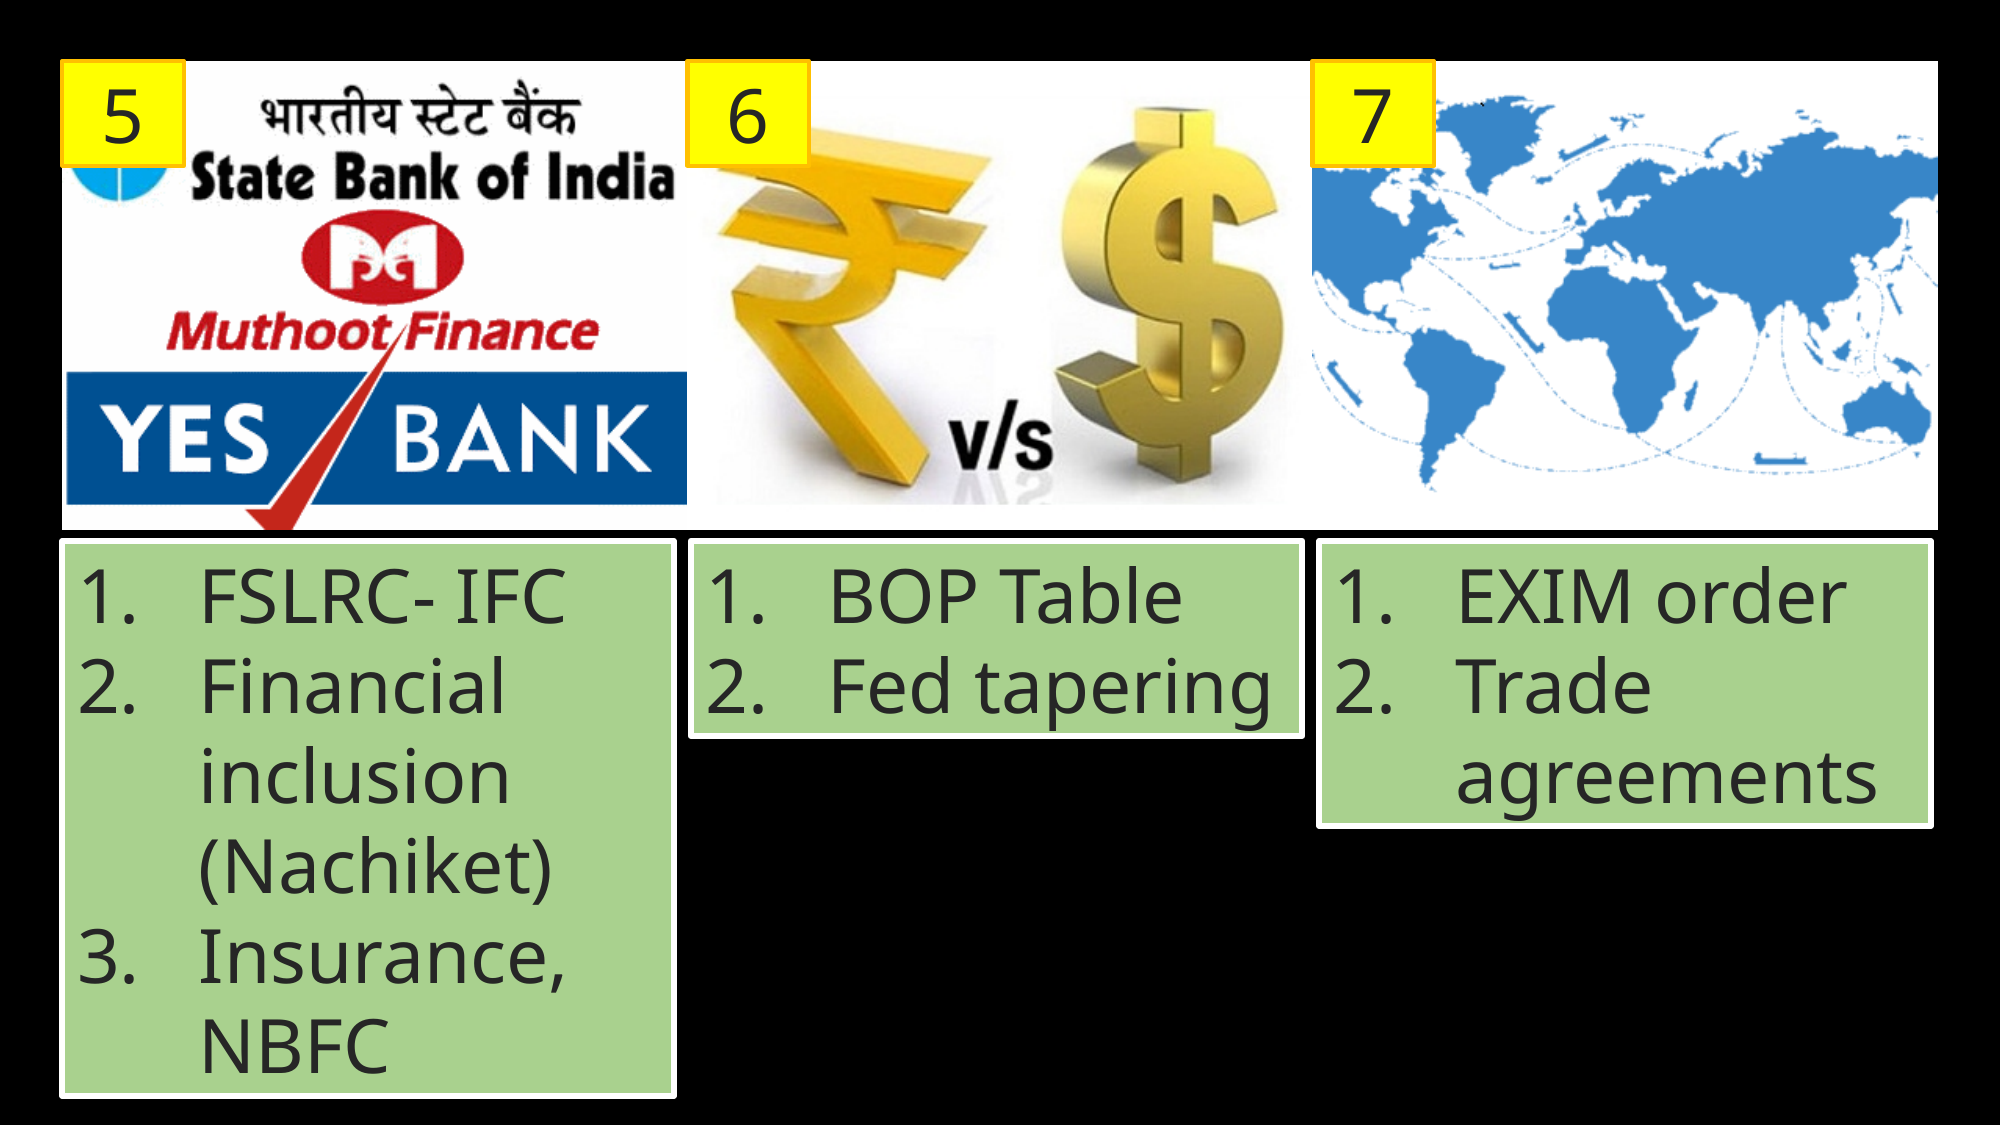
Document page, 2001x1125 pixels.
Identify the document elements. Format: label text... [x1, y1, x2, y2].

text_box EXIM order Trade agreements [1316, 538, 1934, 829]
picture [62, 60, 1938, 531]
text_box BOP Table Fed tapering [688, 538, 1305, 739]
text_box FSLRC- IFC Financial inclusion (Nachiket) Insurance, NBFC [59, 538, 677, 1099]
